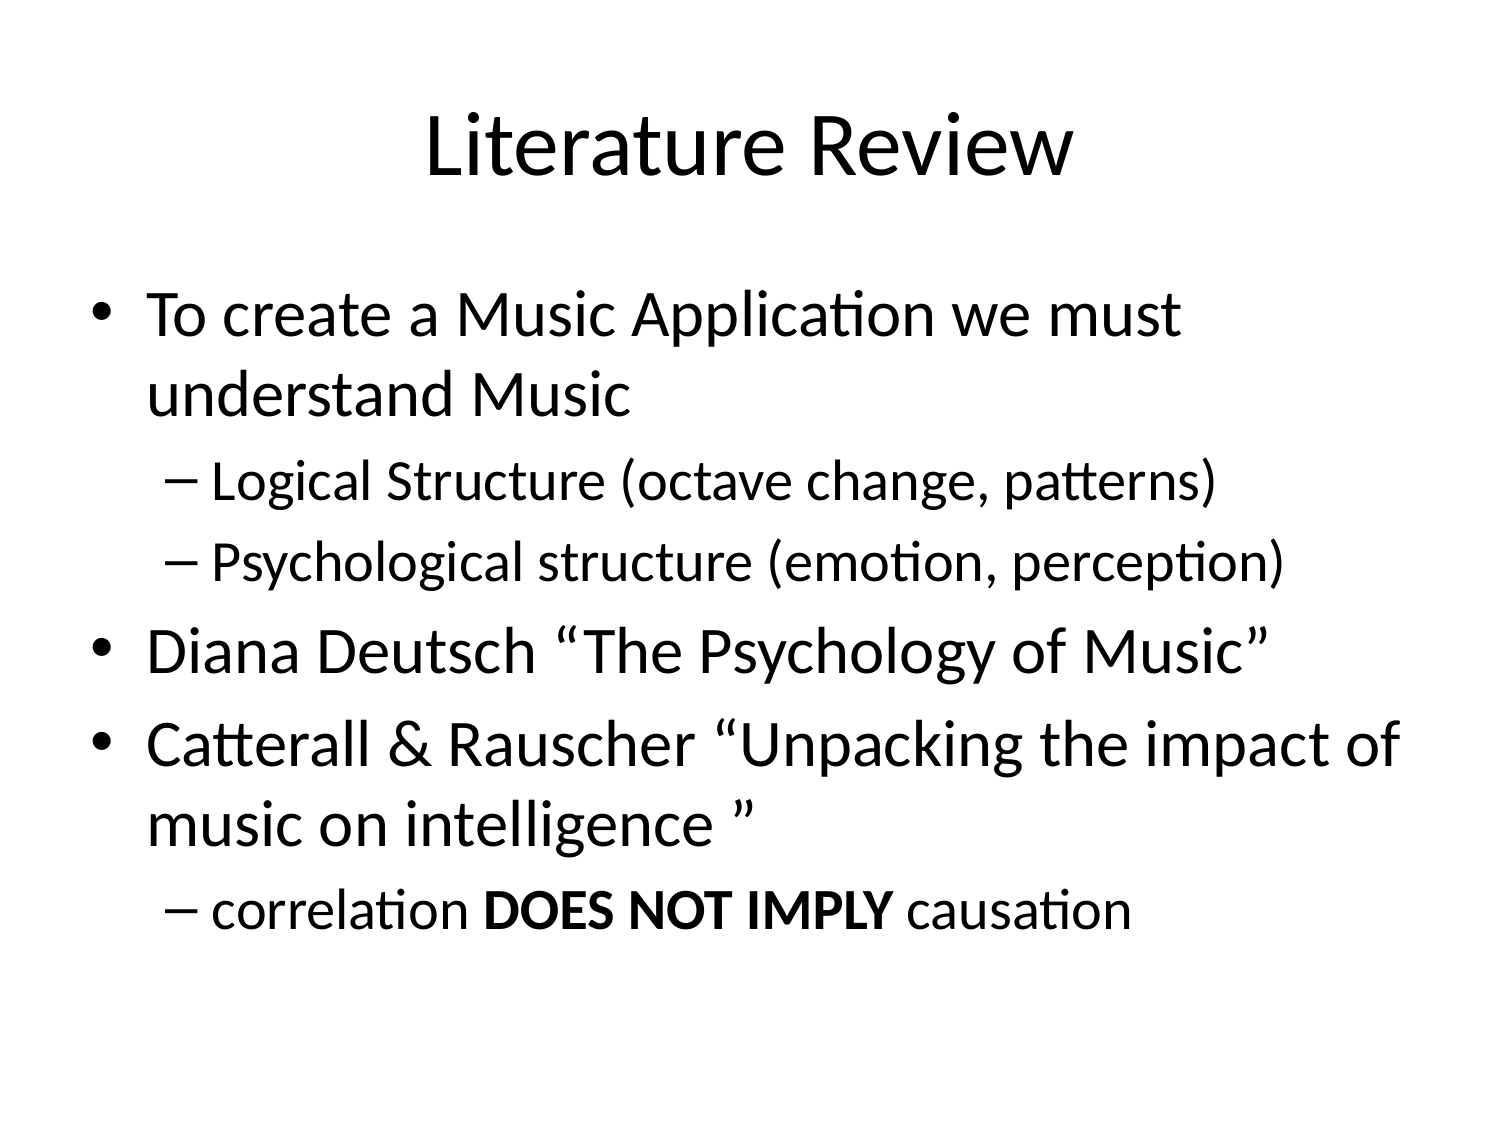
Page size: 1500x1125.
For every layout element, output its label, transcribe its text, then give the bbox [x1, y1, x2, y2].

title Literature Review [75, 45, 1425, 233]
list To create a Music Application we must understand Music Logical Structure (octave change, patterns) Psychological structure (emotion, perception) Diana Deutsch “The Psychology of Music” Catterall & Rauscher “Unpacking the impact of music on intelligence ” correlation DOES NOT IMPLY causation [75, 262, 1425, 1005]
